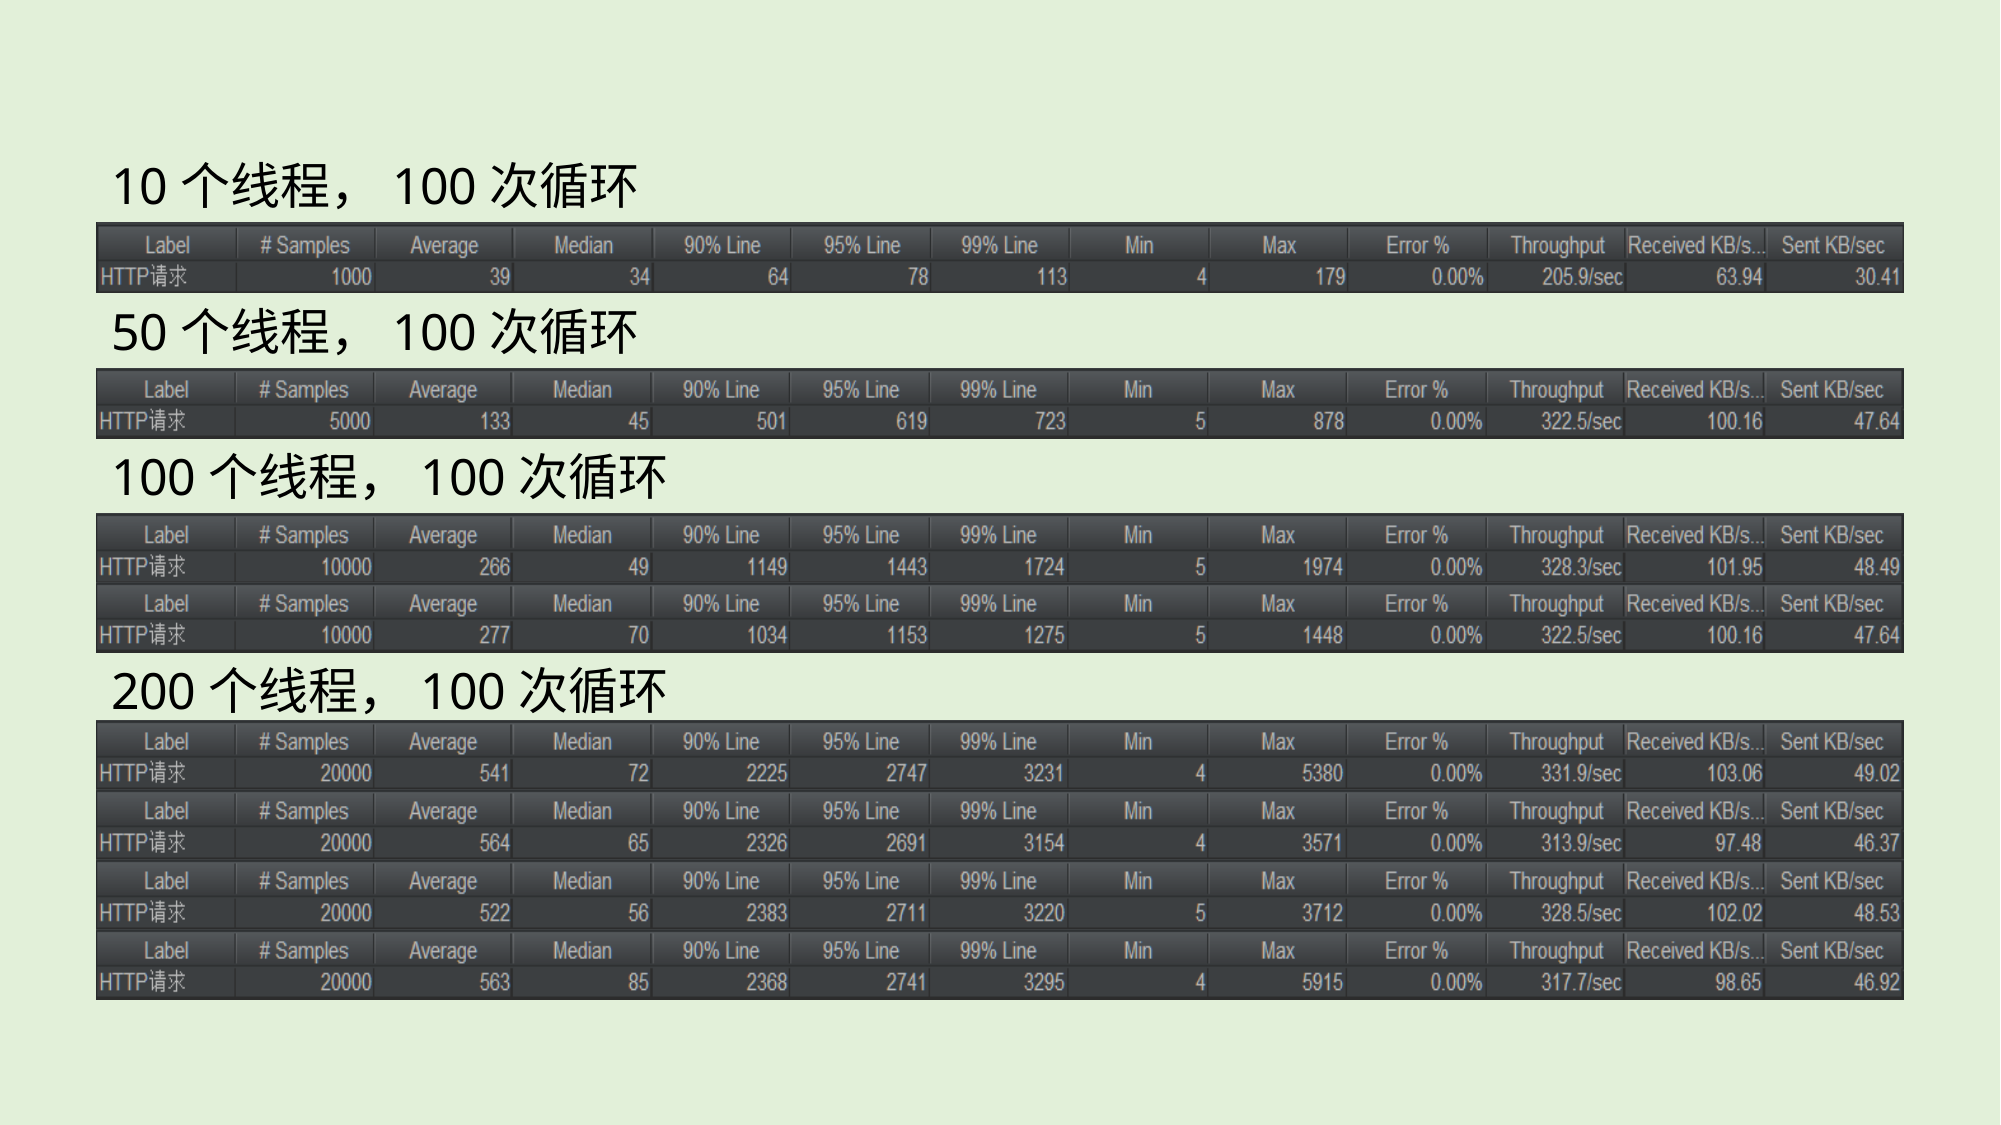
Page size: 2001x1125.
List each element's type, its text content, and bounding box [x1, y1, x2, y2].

picture [96, 368, 1904, 439]
picture [96, 720, 1904, 1000]
text_box 50个线程，100次循环 [96, 293, 1531, 368]
text_box 200个线程，100次循环 [96, 653, 1531, 720]
text_box 10个线程，100次循环 [96, 146, 1531, 222]
picture [96, 513, 1904, 653]
picture [96, 222, 1904, 293]
text_box 100个线程，100次循环 [96, 439, 1531, 513]
